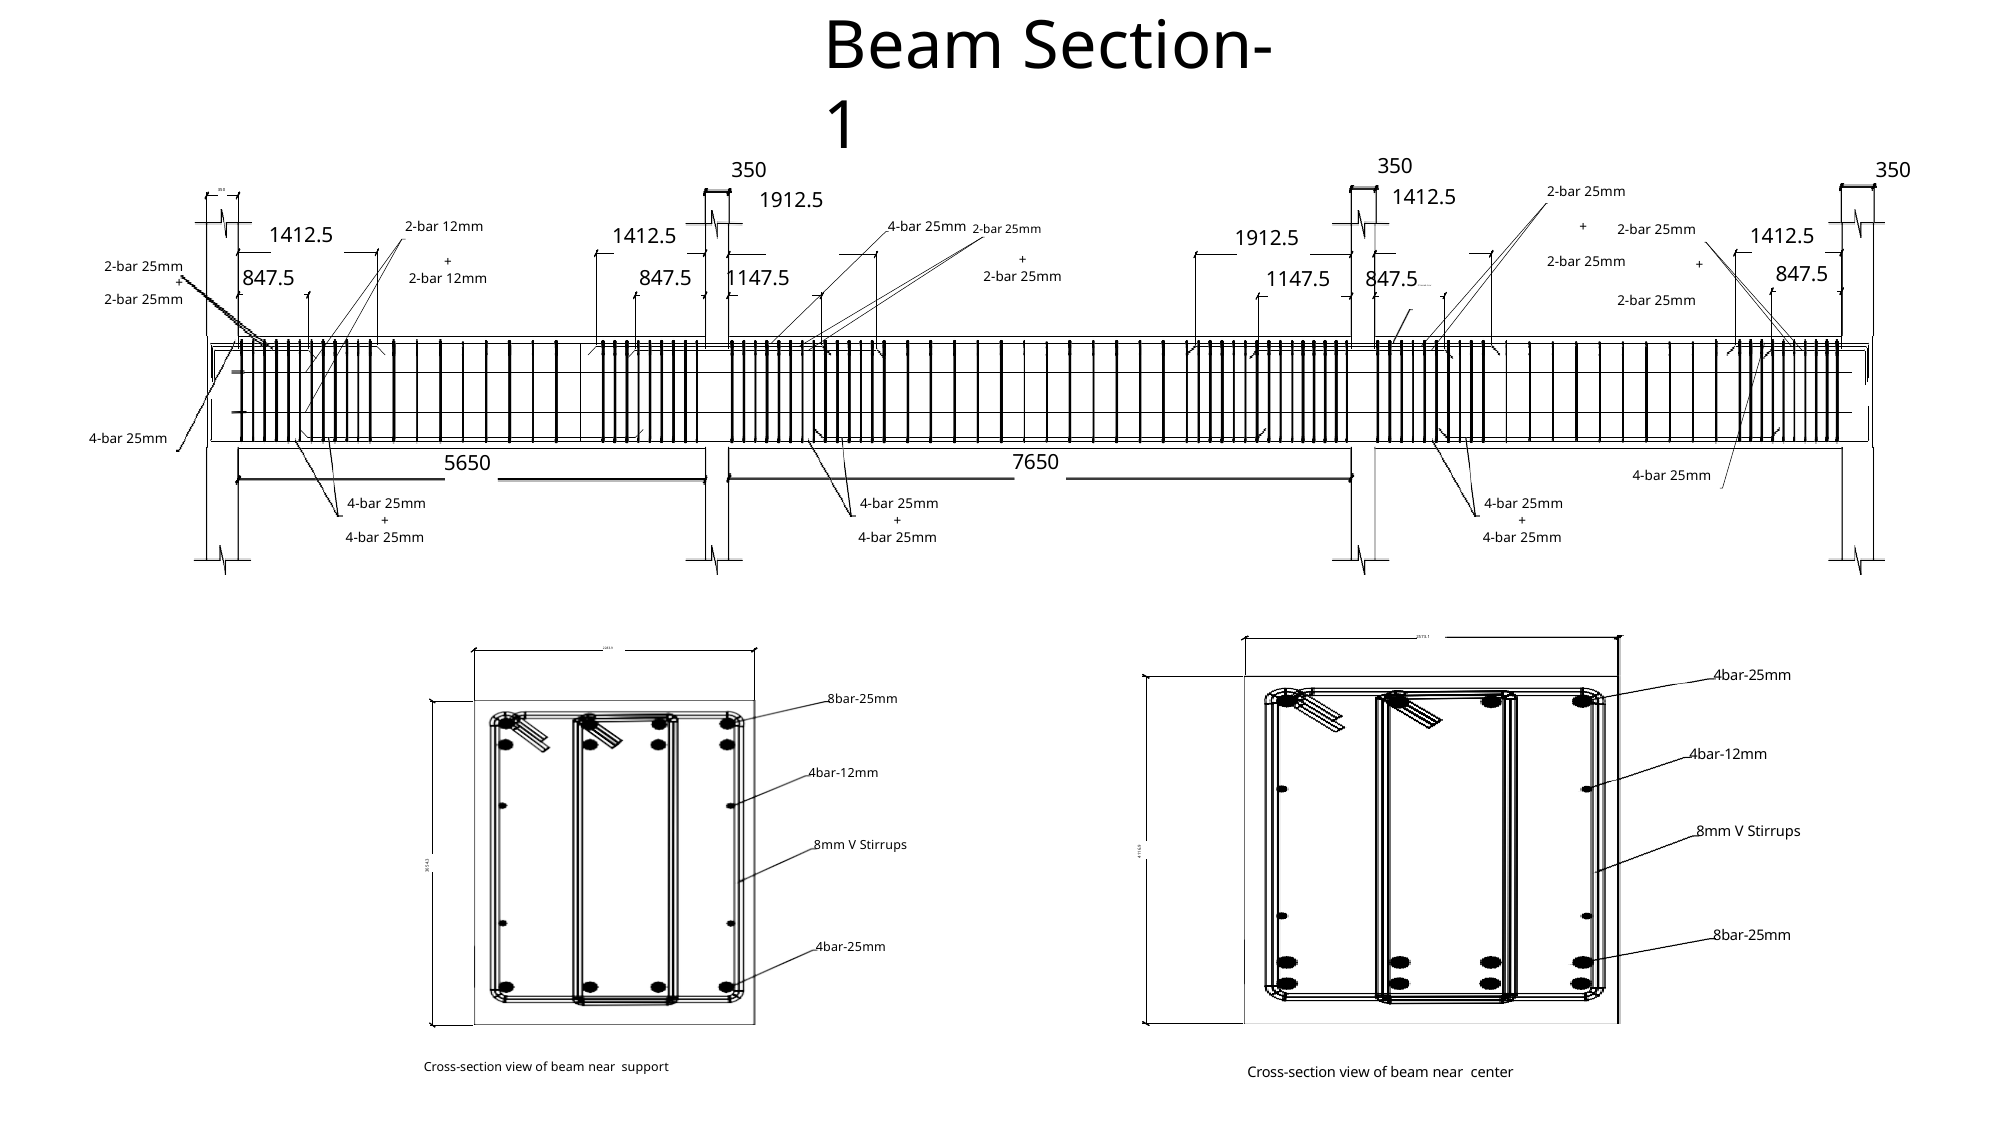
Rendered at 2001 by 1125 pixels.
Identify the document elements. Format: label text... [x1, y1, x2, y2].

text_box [1136, 632, 1920, 1109]
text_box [421, 644, 982, 1103]
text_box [87, 144, 1920, 608]
text_box Beam Section-1 [308, 0, 1304, 144]
